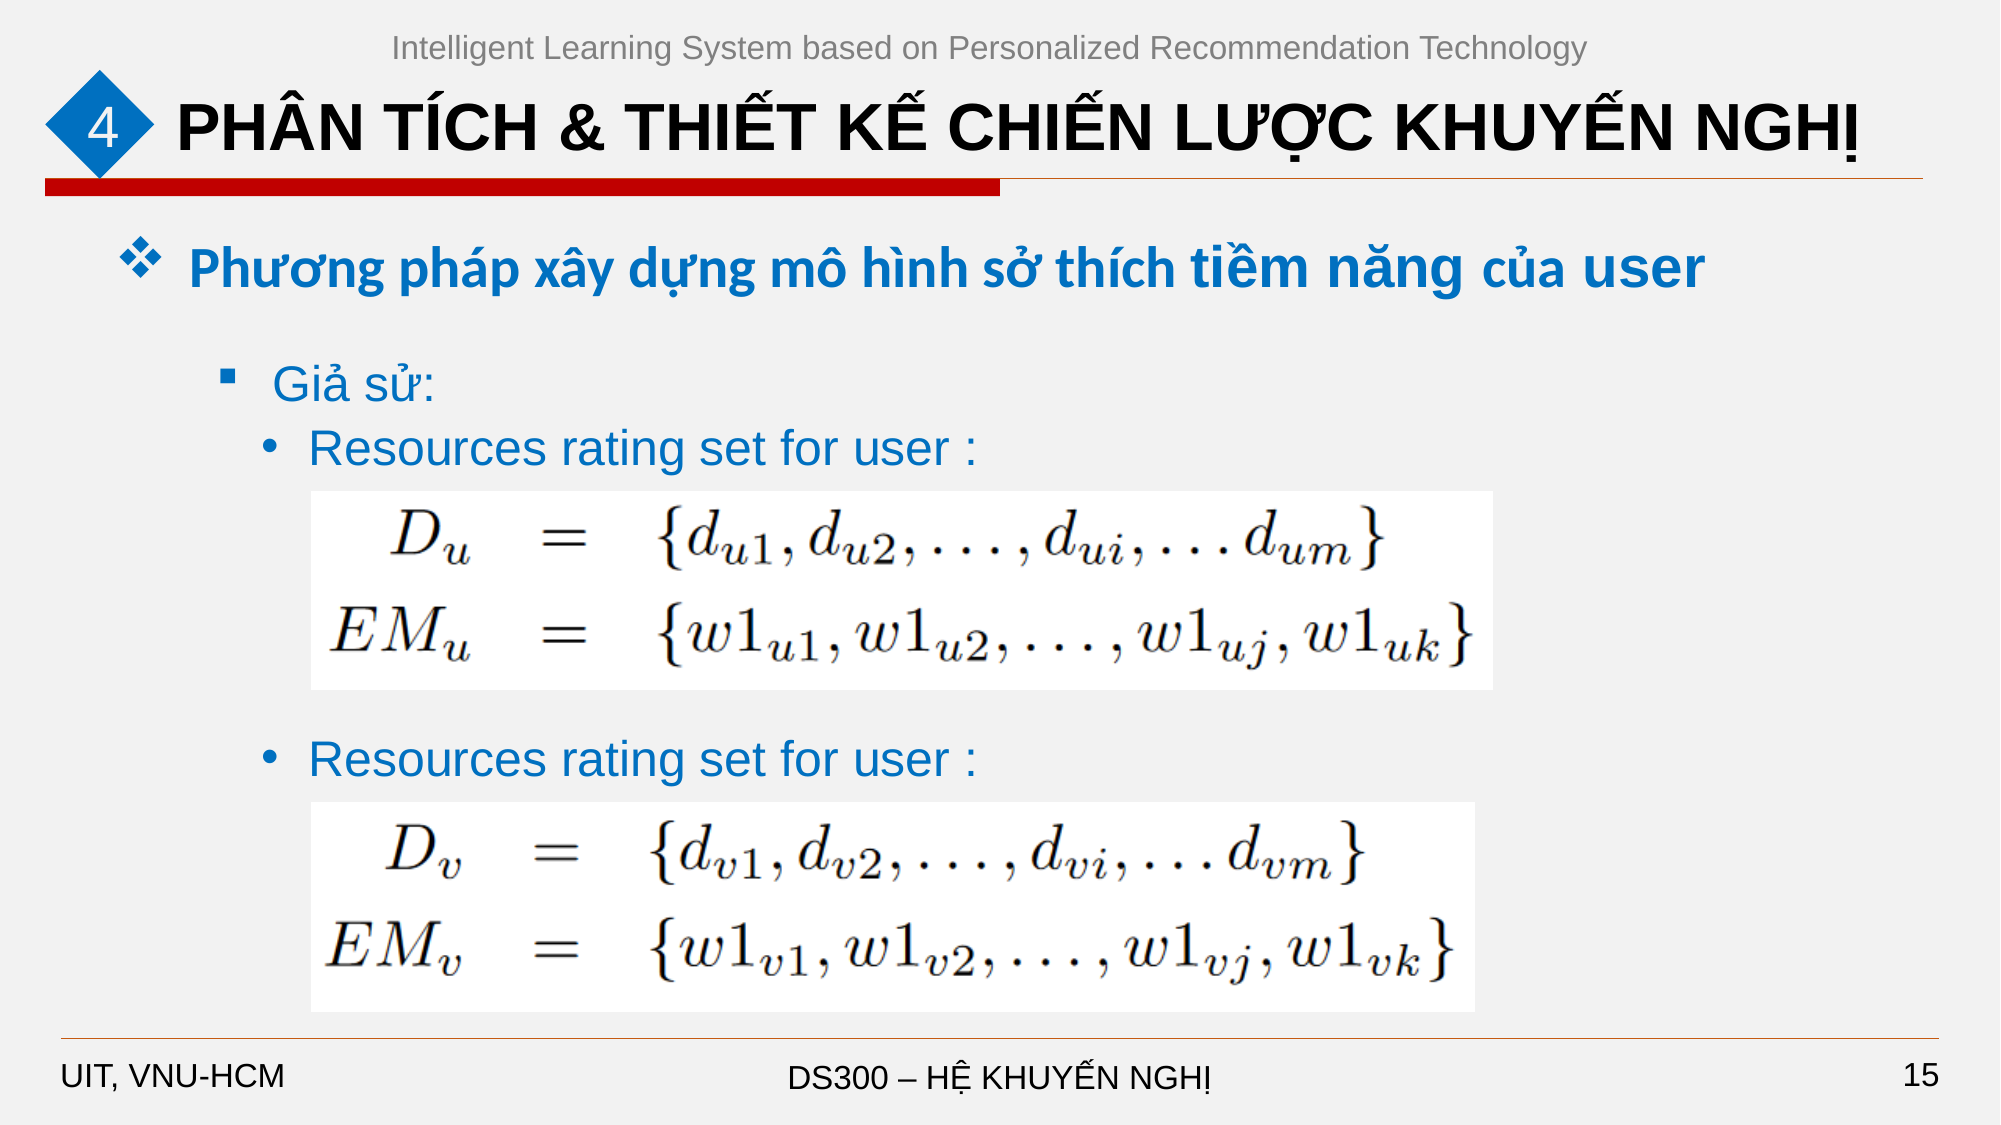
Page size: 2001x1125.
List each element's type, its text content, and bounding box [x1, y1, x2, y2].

text_box Giả sử: [201, 350, 524, 437]
text_box Phương pháp xây dựng mô hình sở thích tiềm năng của user [99, 221, 1924, 307]
footer DS300 – HỆ KHUYẾN NGHỊ [662, 1046, 1338, 1107]
text_box Intelligent Learning System based on Personalized Recommendation Technology [284, 18, 1697, 69]
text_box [45, 69, 1884, 179]
text_box UIT, VNU-HCM [45, 1046, 371, 1107]
picture [311, 491, 1493, 690]
slide_number 15 [1865, 1042, 1955, 1103]
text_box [45, 178, 1924, 197]
picture [311, 802, 1475, 1012]
